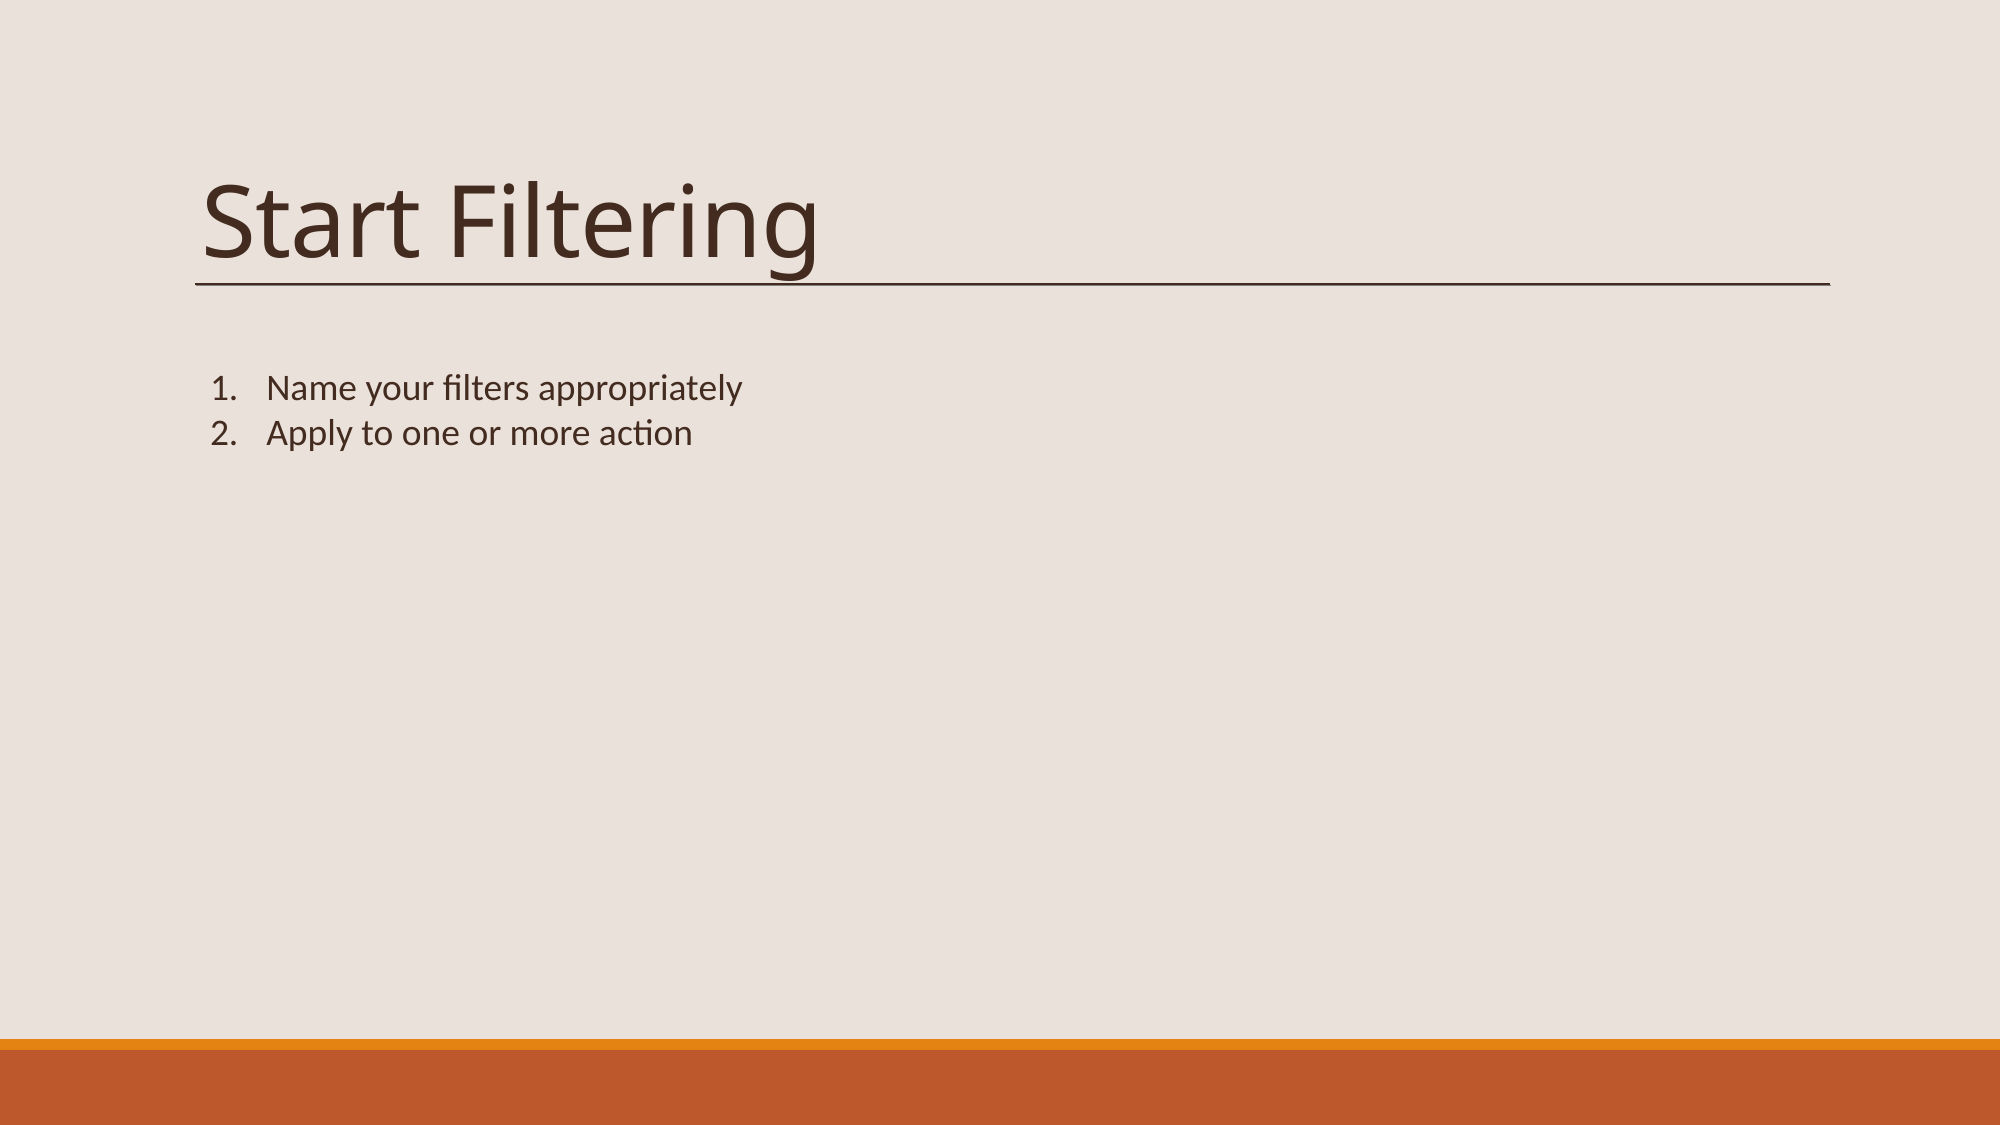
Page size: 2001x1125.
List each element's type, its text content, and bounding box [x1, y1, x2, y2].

title Start Filtering [186, 47, 1837, 285]
text_box Name your filters appropriately Apply to one or more action [195, 356, 896, 461]
